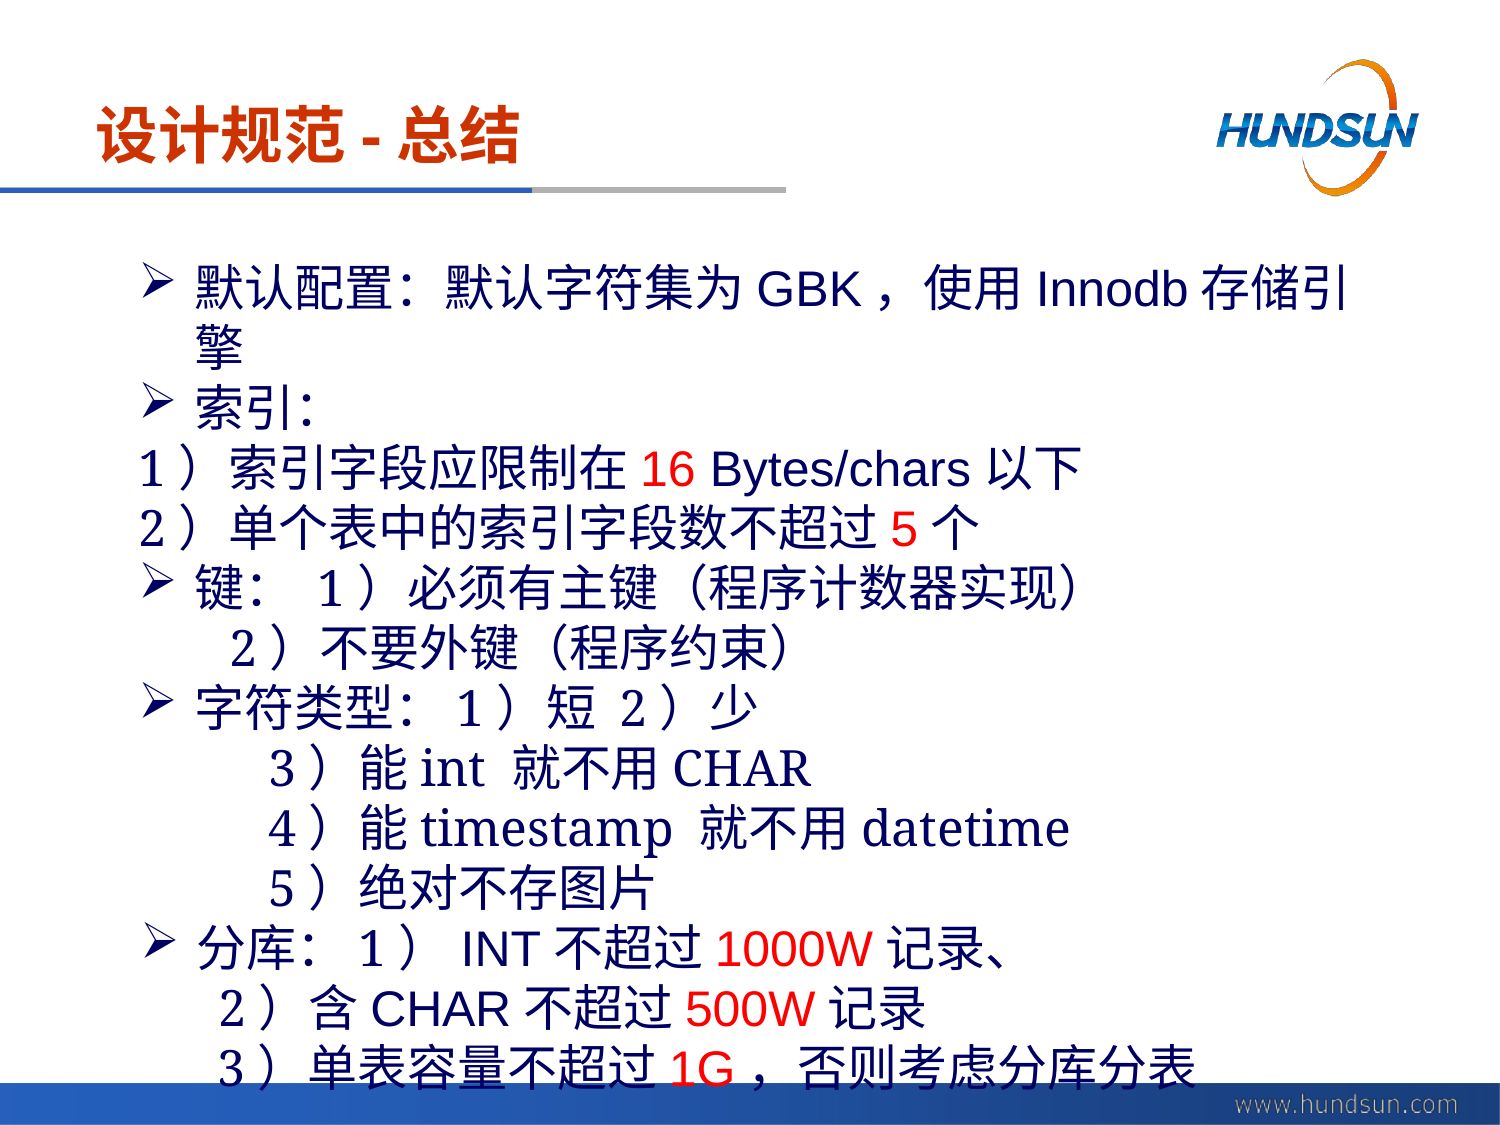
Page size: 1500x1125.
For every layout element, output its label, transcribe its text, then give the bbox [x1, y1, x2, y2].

picture [1210, 54, 1424, 201]
title 设计规范-总结 [95, 95, 1405, 173]
list 默认配置：默认字符集为GBK，使用Innodb存储引擎 索引： 1）索引字段应限制在16 Bytes/chars以下 2）单个表中的索引字段数不超过5个 键： 1）必须有主键（程序计数器实现） 2）不要外键（程序约束） 字符类型：1）短 2）少 3）能int 就不用CHAR 4）能timestamp 就不用datetime 5）绝对不存图片 分库：1）INT不超过1000W记录、 2）含CHAR不超过500W记录 3）单表容量不超过1G，否则考虑分库分表 [138, 256, 1362, 1105]
picture [0, 1082, 1500, 1125]
